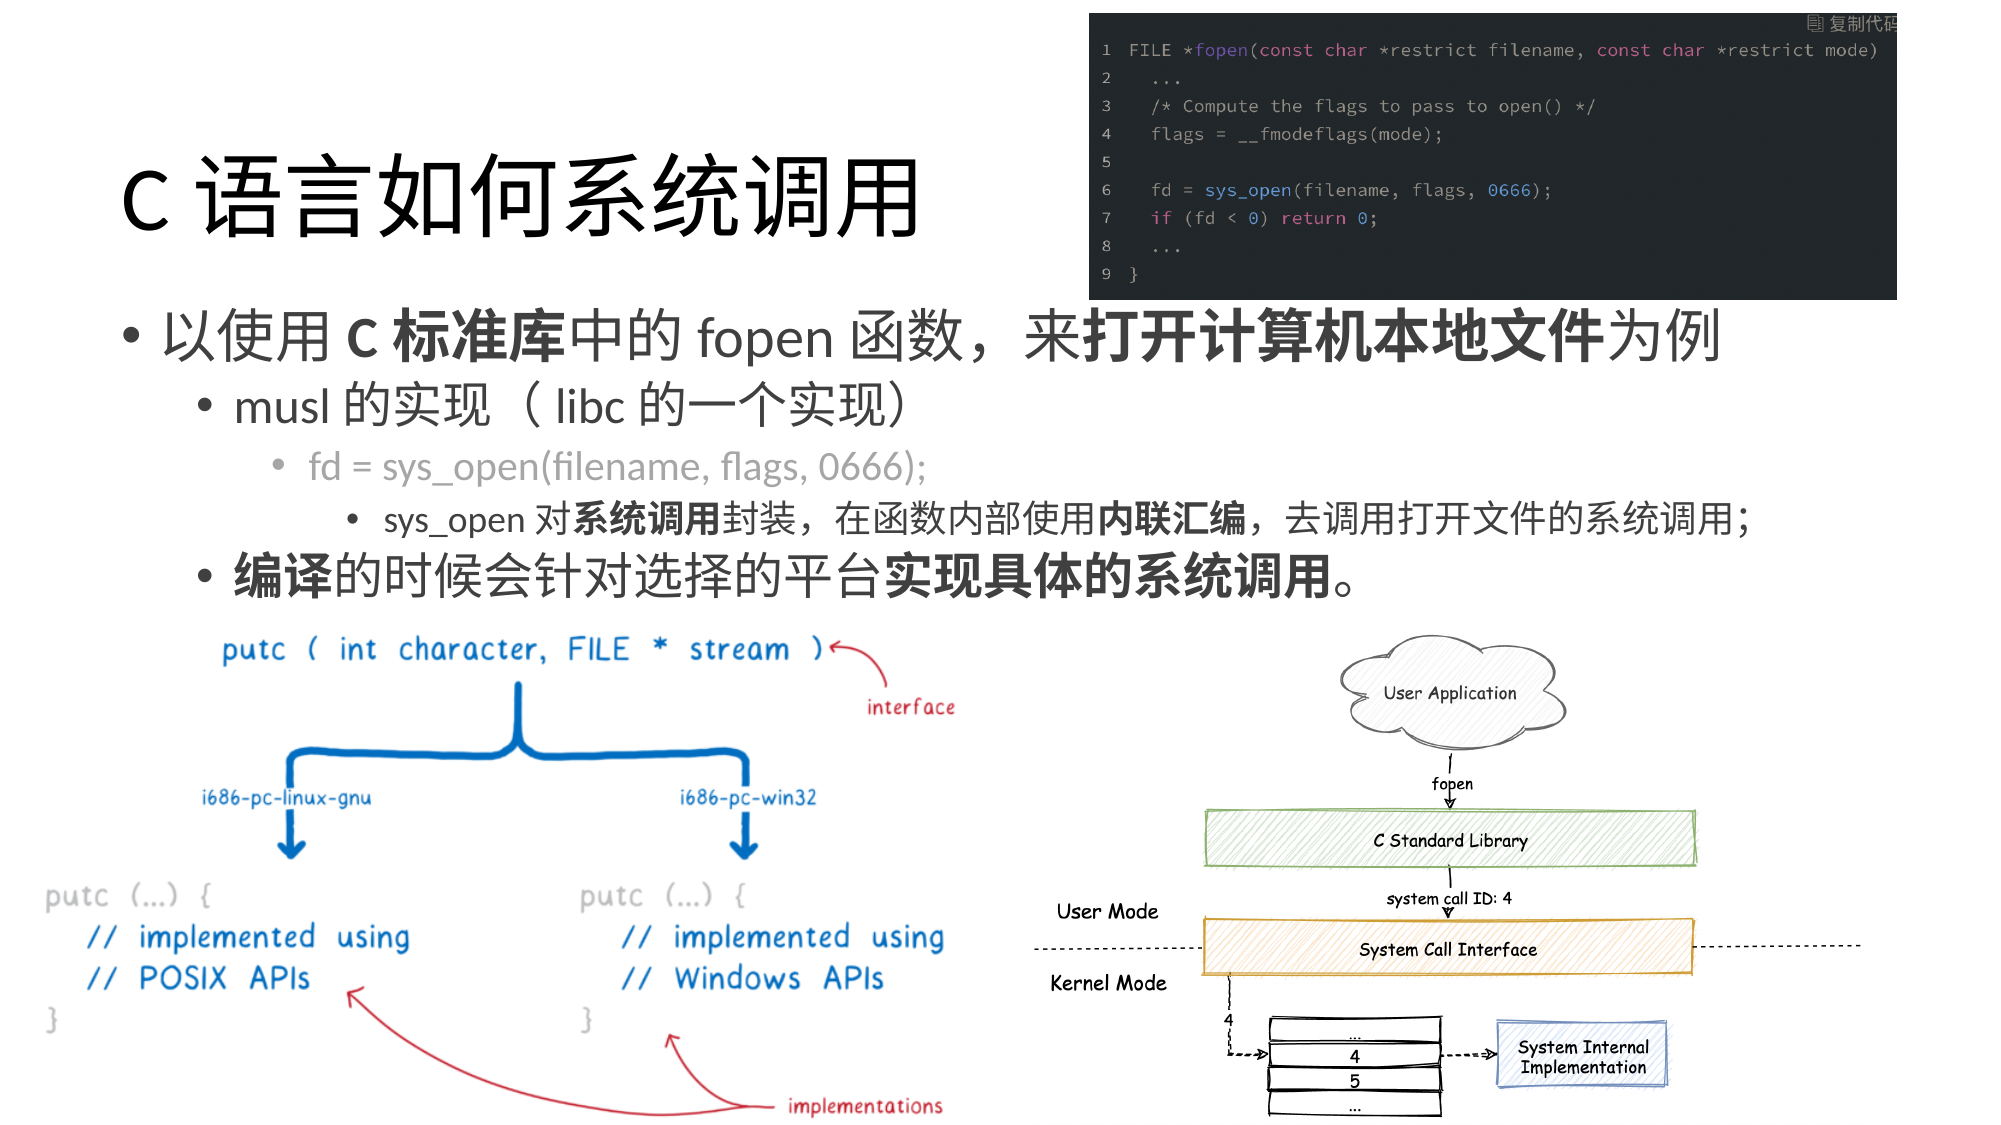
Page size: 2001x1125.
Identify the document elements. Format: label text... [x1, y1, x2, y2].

title C语言如何系统调用 [106, 42, 1089, 260]
picture [1027, 626, 1871, 1125]
list 以使用C标准库中的fopen函数，来打开计算机本地文件为例 musl的实现（libc的一个实现） fd = sys_open(filename, flags, 0666); sys_open对系统调用封装，在函数内部使用内联汇编，去调用打开文件的系统调用； 编译的时候会针对选择的平台实现具体的系统调用。 [106, 299, 1832, 1014]
picture [39, 630, 963, 1122]
picture [1089, 13, 1897, 300]
